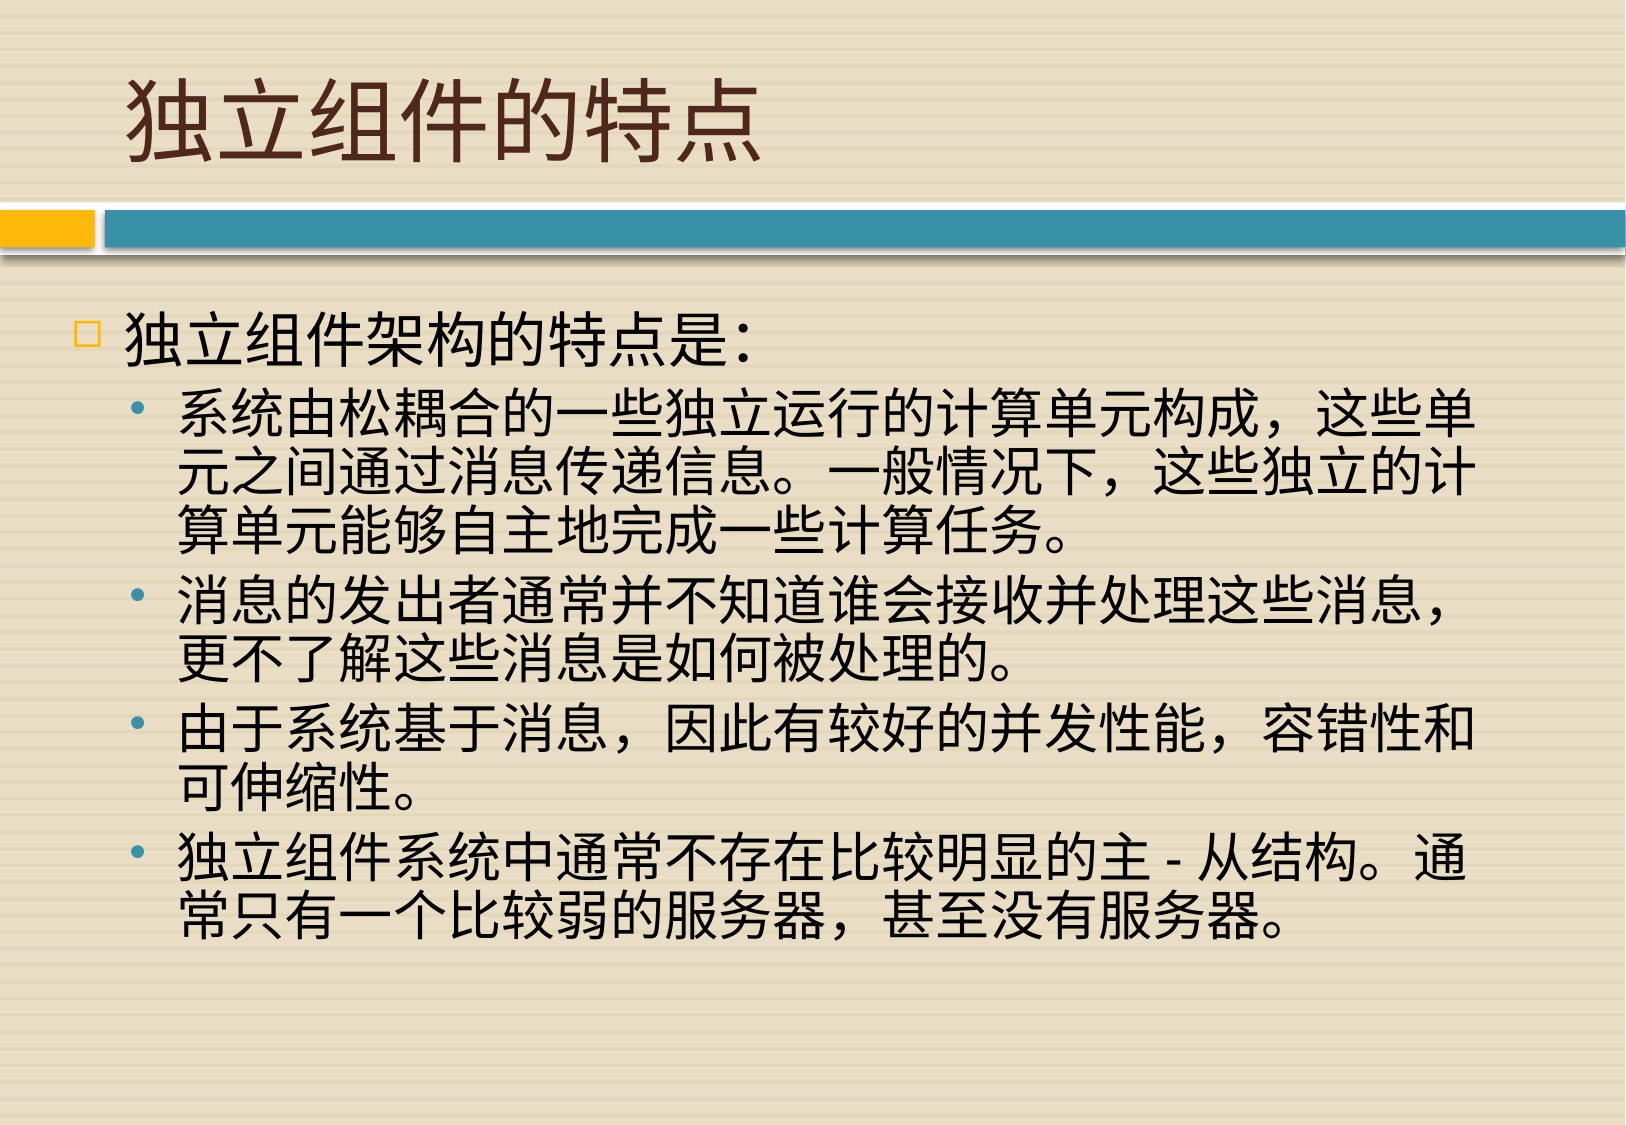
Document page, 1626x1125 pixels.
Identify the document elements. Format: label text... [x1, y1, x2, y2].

title 独立组件的特点 [108, 37, 1558, 200]
list 独立组件架构的特点是： 系统由松耦合的一些独立运行的计算单元构成，这些单元之间通过消息传递信息。一般情况下，这些独立的计算单元能够自主地完成一些计算任务。 消息的发出者通常并不知道谁会接收并处理这些消息，更不了解这些消息是如何被处理的。 由于系统基于消息，因此有较好的并发性能，容错性和可伸缩性。 独立组件系统中通常不存在比较明显的主-从结构。通常只有一个比较弱的服务器，甚至没有服务器。 [56, 302, 1506, 1041]
